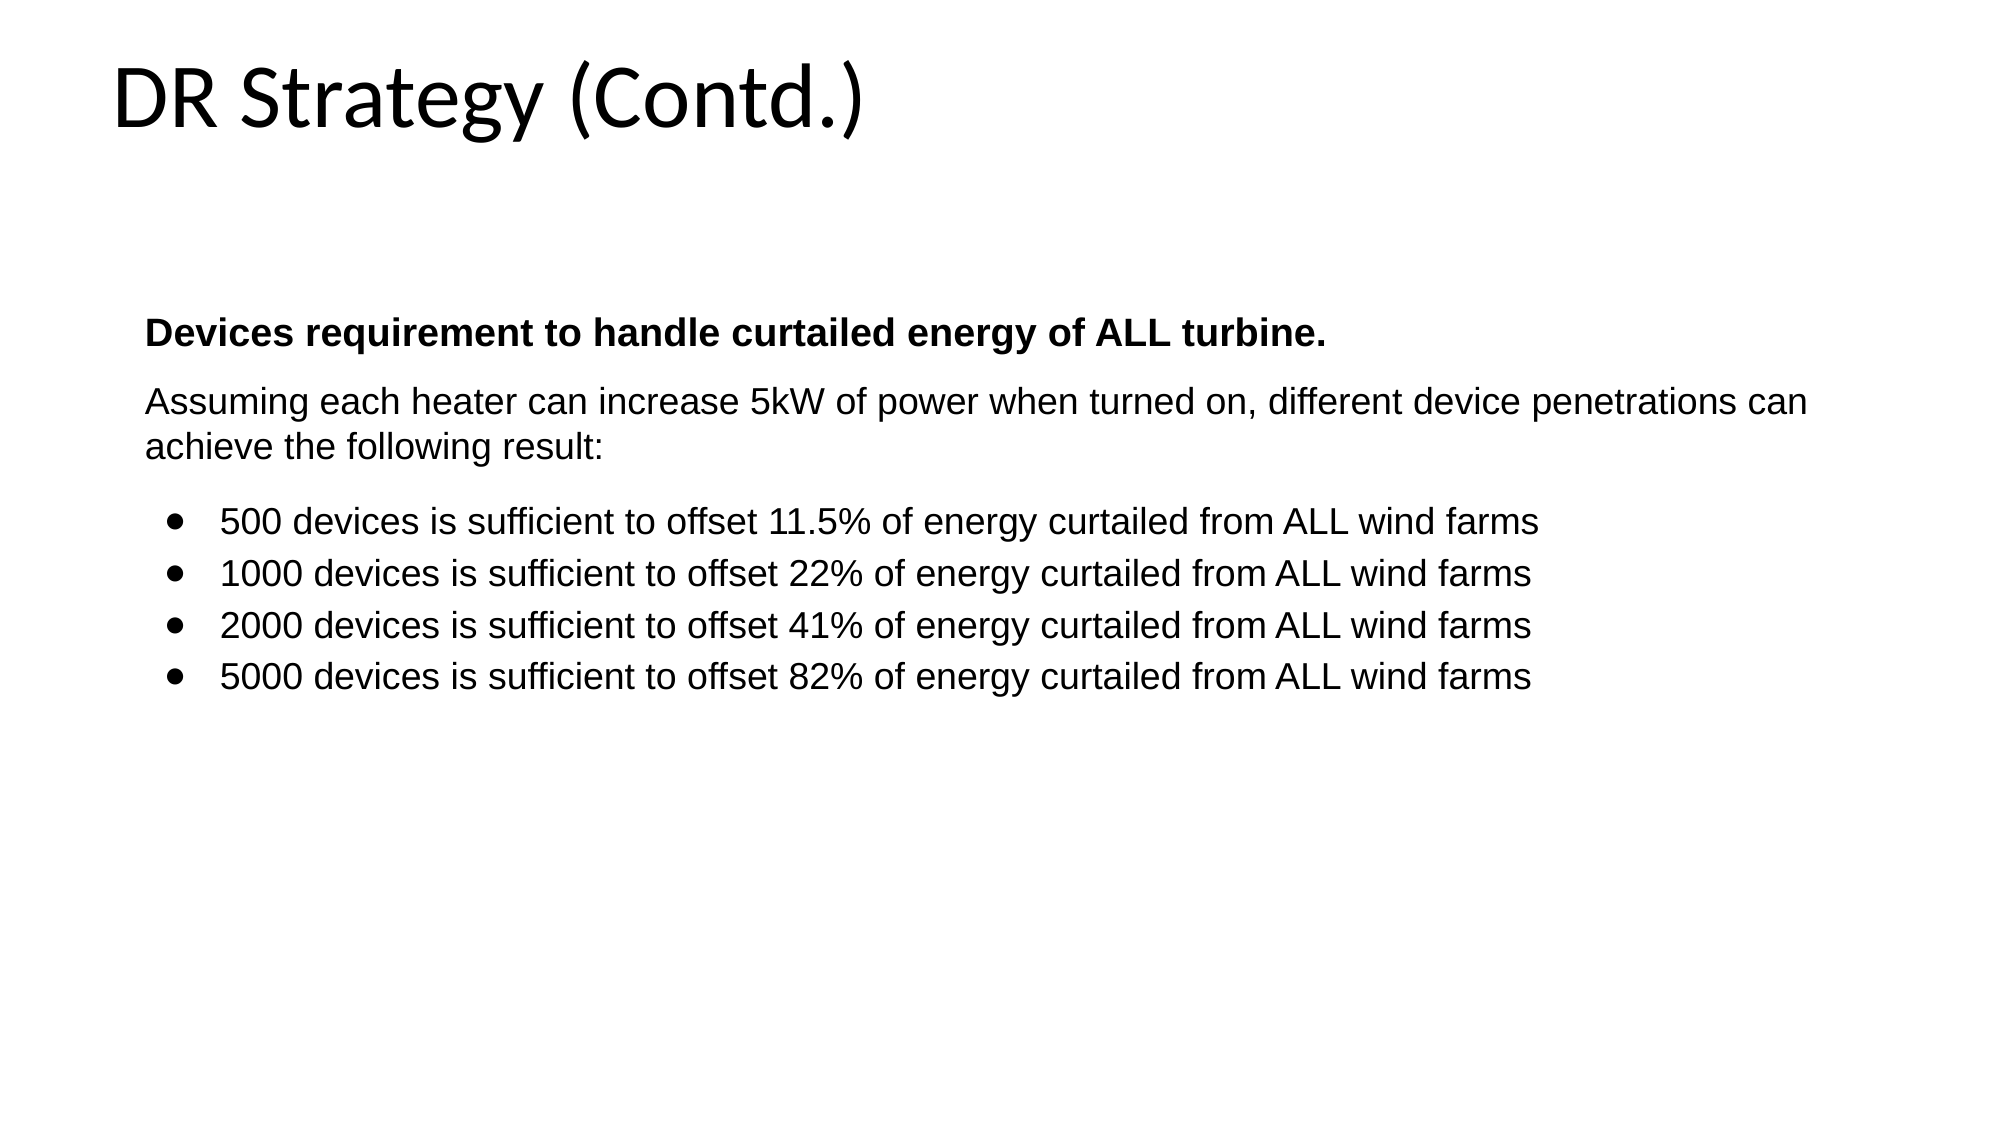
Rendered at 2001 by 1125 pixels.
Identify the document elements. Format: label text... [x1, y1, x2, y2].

title DR Strategy (Contd.) [97, 23, 1823, 173]
list Devices requirement to handle curtailed energy of ALL turbine. Assuming each heater can increase 5kW of power when turned on, different device penetrations can achieve the following result: 500 devices is sufficient to offset 11.5% of energy curtailed from ALL wind farms 1000 devices is sufficient to offset 22% of energy curtailed from ALL wind farms 2000 devices is sufficient to offset 41% of energy curtailed from ALL wind farms 5000 devices is sufficient to offset 82% of energy curtailed from ALL wind farms [130, 299, 1952, 1108]
